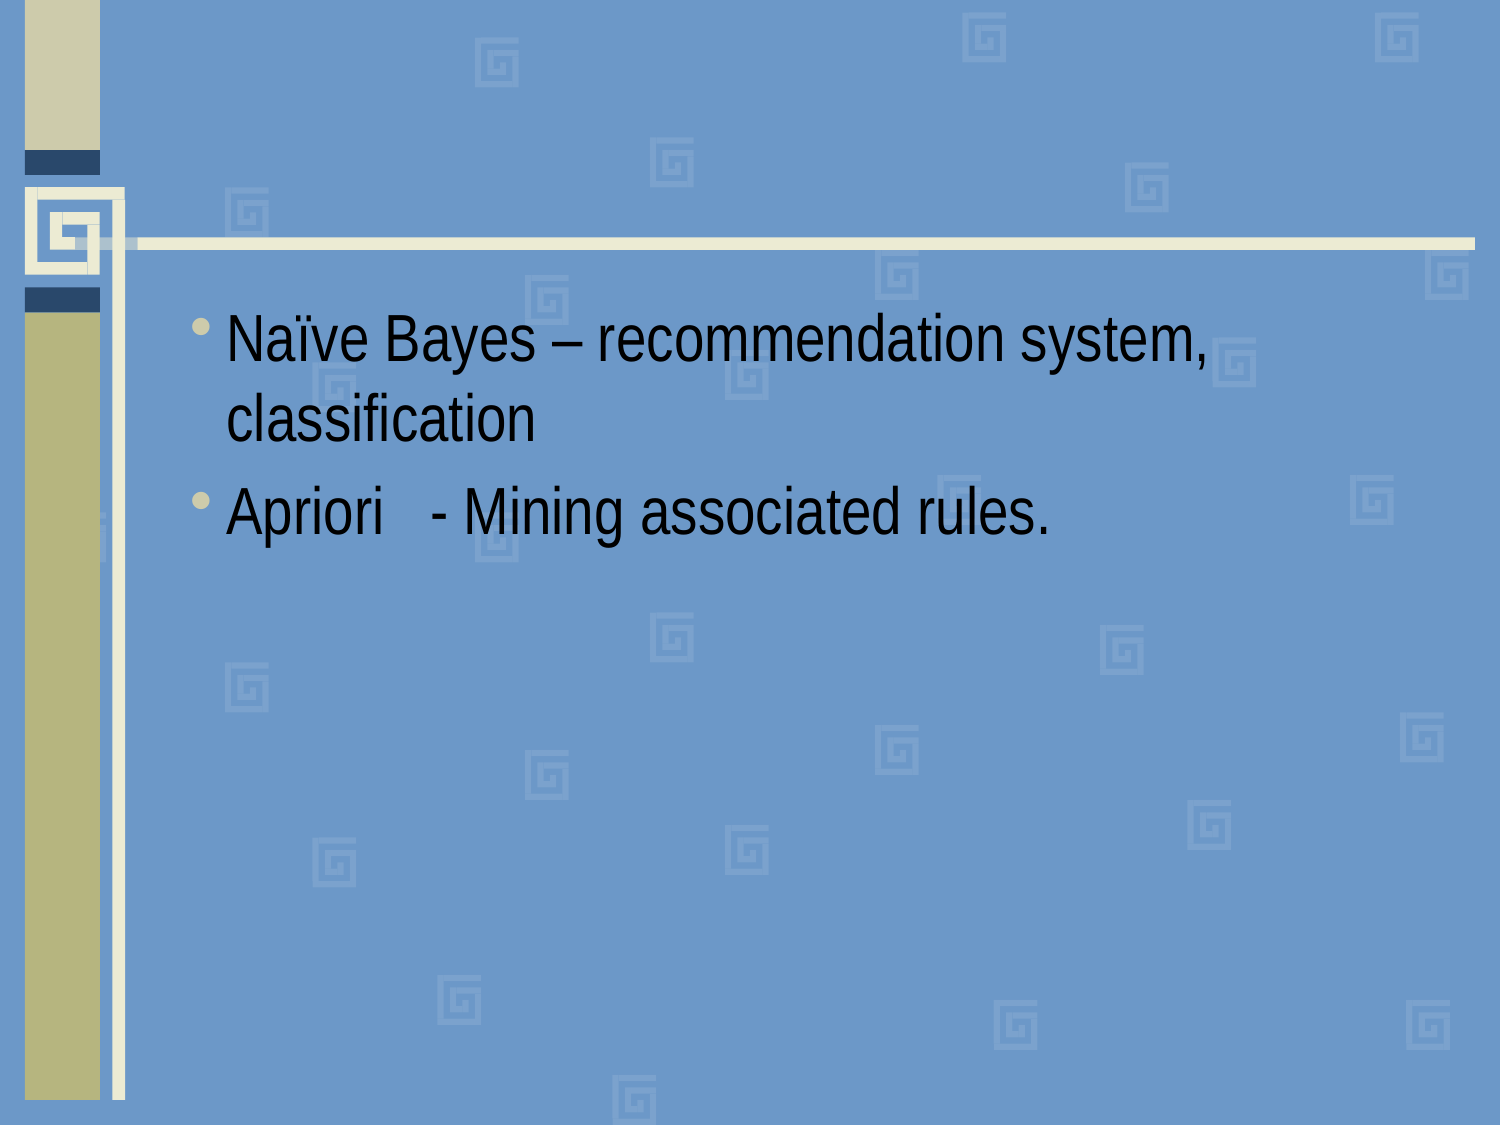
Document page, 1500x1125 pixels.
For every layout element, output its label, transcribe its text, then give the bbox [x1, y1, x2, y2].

list Naïve Bayes – recommendation system, classification Apriori - Mining associated rules. [174, 287, 1450, 963]
